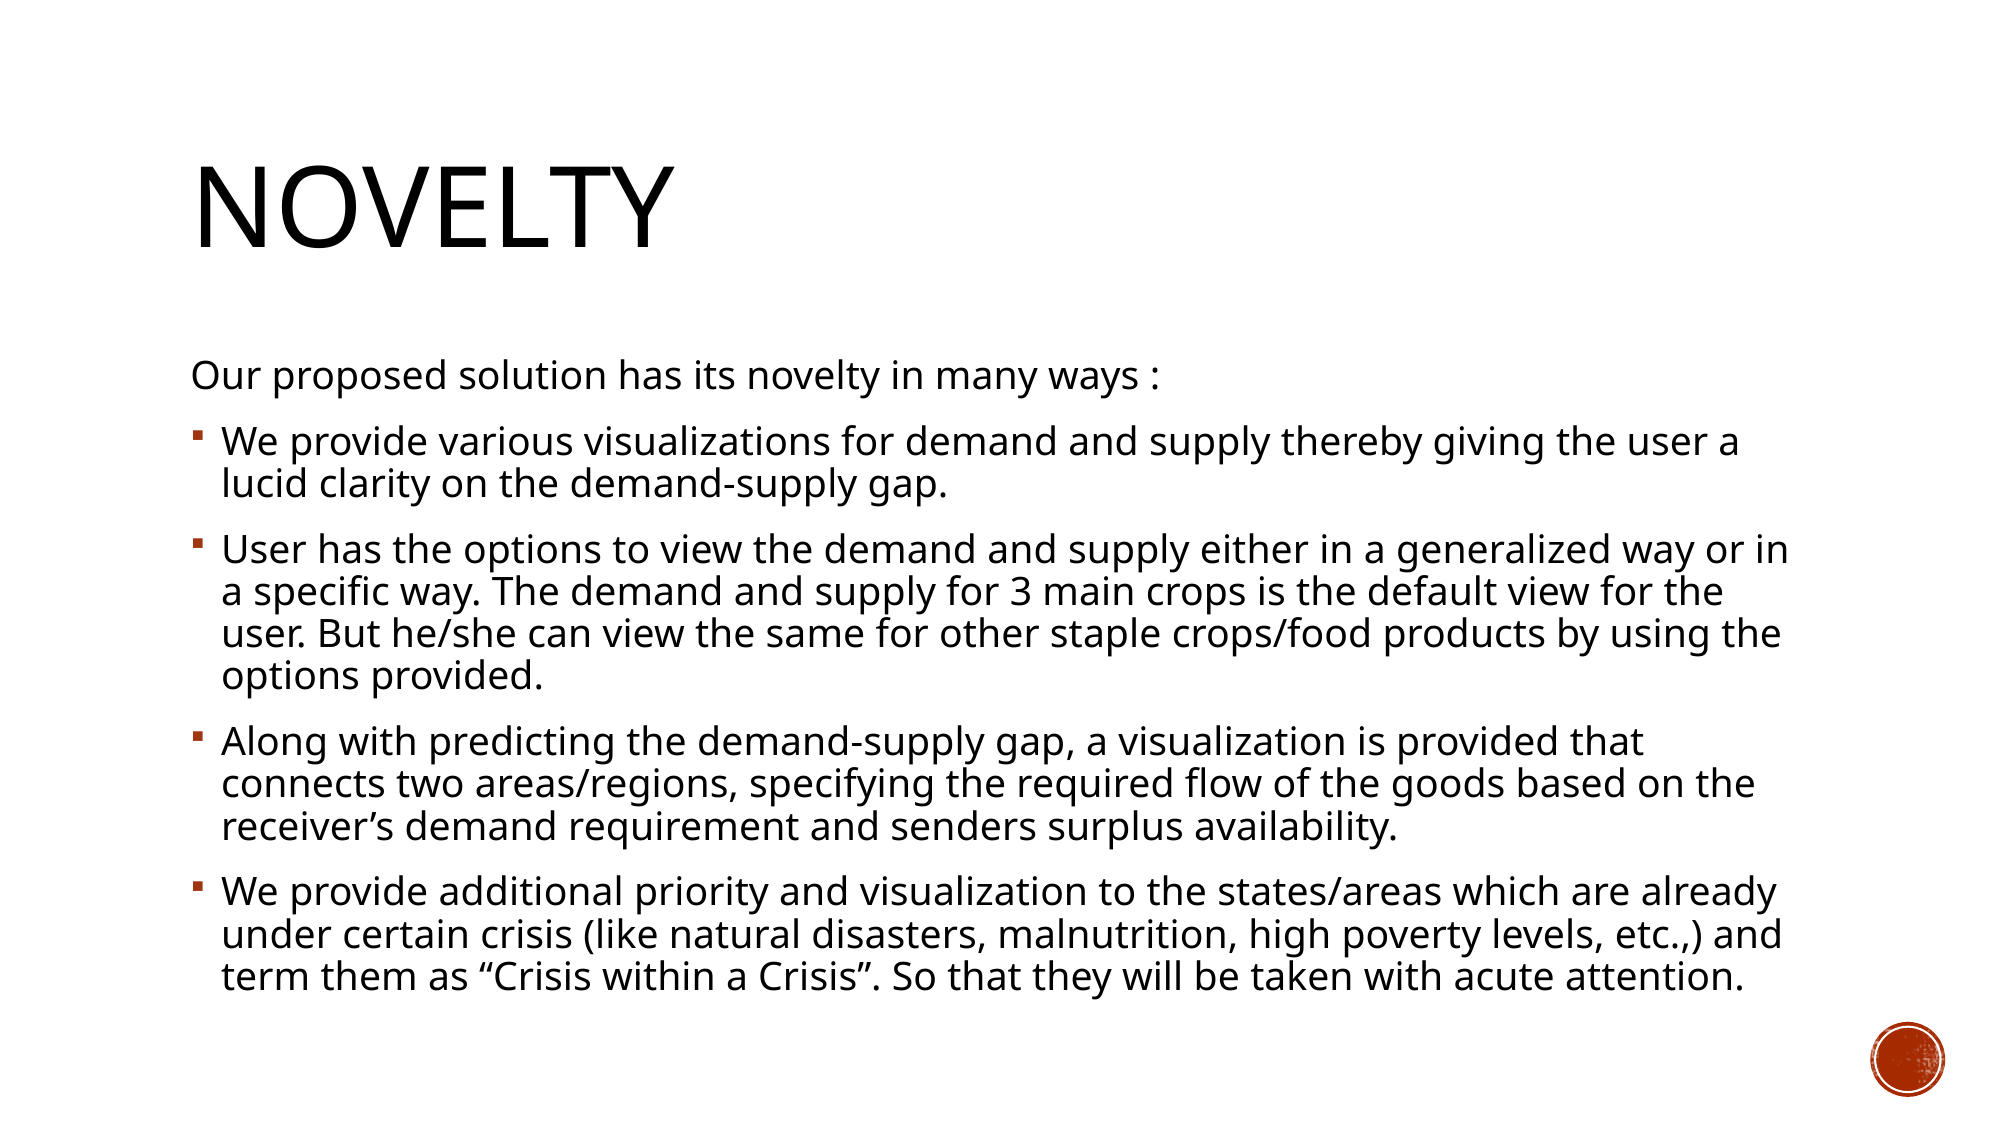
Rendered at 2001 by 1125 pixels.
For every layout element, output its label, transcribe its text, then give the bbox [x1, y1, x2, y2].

list Our proposed solution has its novelty in many ways : We provide various visualizations for demand and supply thereby giving the user a lucid clarity on the demand-supply gap. User has the options to view the demand and supply either in a generalized way or in a specific way. The demand and supply for 3 main crops is the default view for the user. But he/she can view the same for other staple crops/food products by using the options provided. Along with predicting the demand-supply gap, a visualization is provided that connects two areas/regions, specifying the required flow of the goods based on the receiver’s demand requirement and senders surplus availability. We provide additional priority and visualization to the states/areas which are already under certain crisis (like natural disasters, malnutrition, high poverty levels, etc.,) and term them as “Crisis within a Crisis”. So that they will be taken with acute attention. [175, 348, 1826, 1013]
title Novelty [175, 79, 1826, 344]
